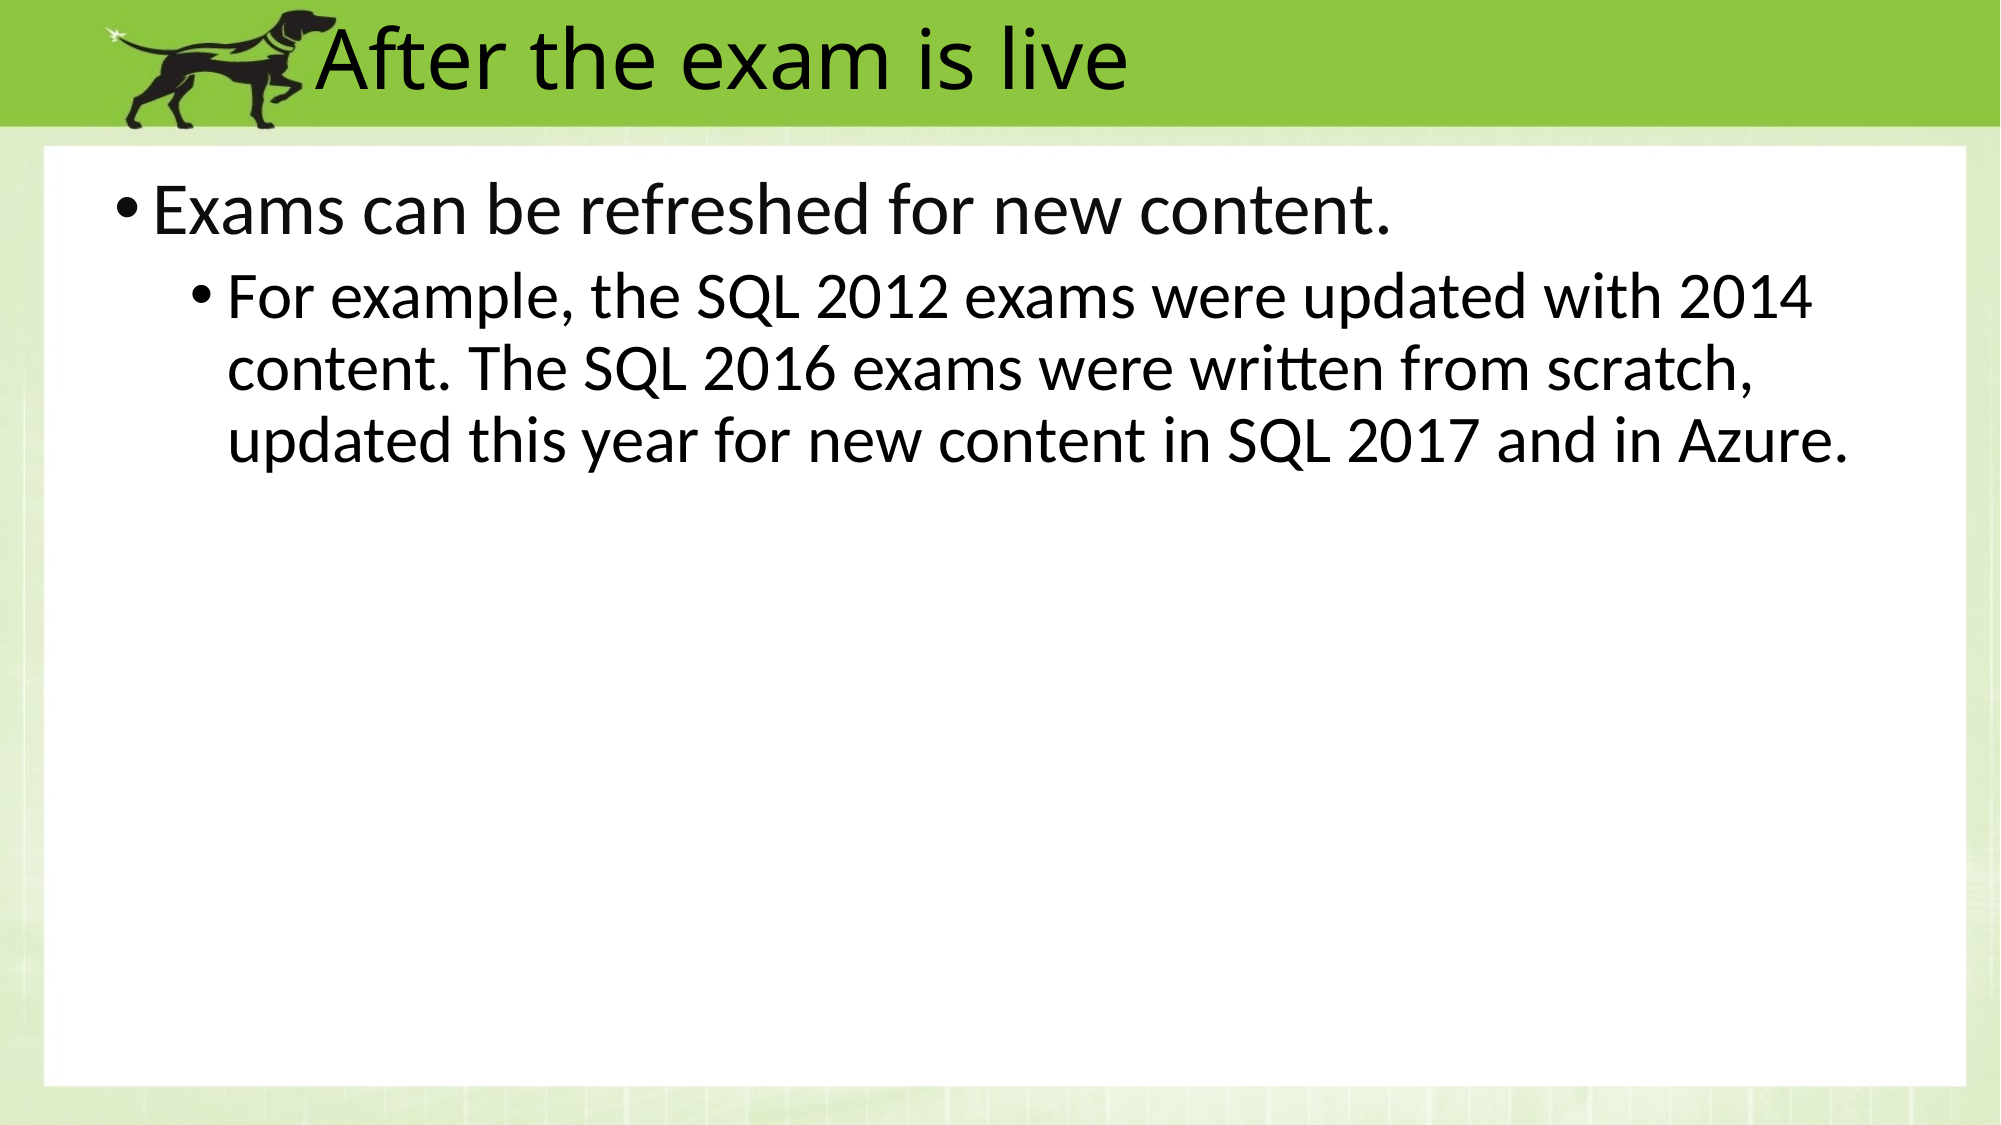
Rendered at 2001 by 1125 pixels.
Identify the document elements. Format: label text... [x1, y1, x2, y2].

title After the exam is live [300, 0, 1917, 125]
picture [0, 0, 2001, 1125]
list Exams can be refreshed for new content. For example, the SQL 2012 exams were updated with 2014 content. The SQL 2016 exams were written from scratch, updated this year for new content in SQL 2017 and in Azure. [99, 162, 1900, 963]
